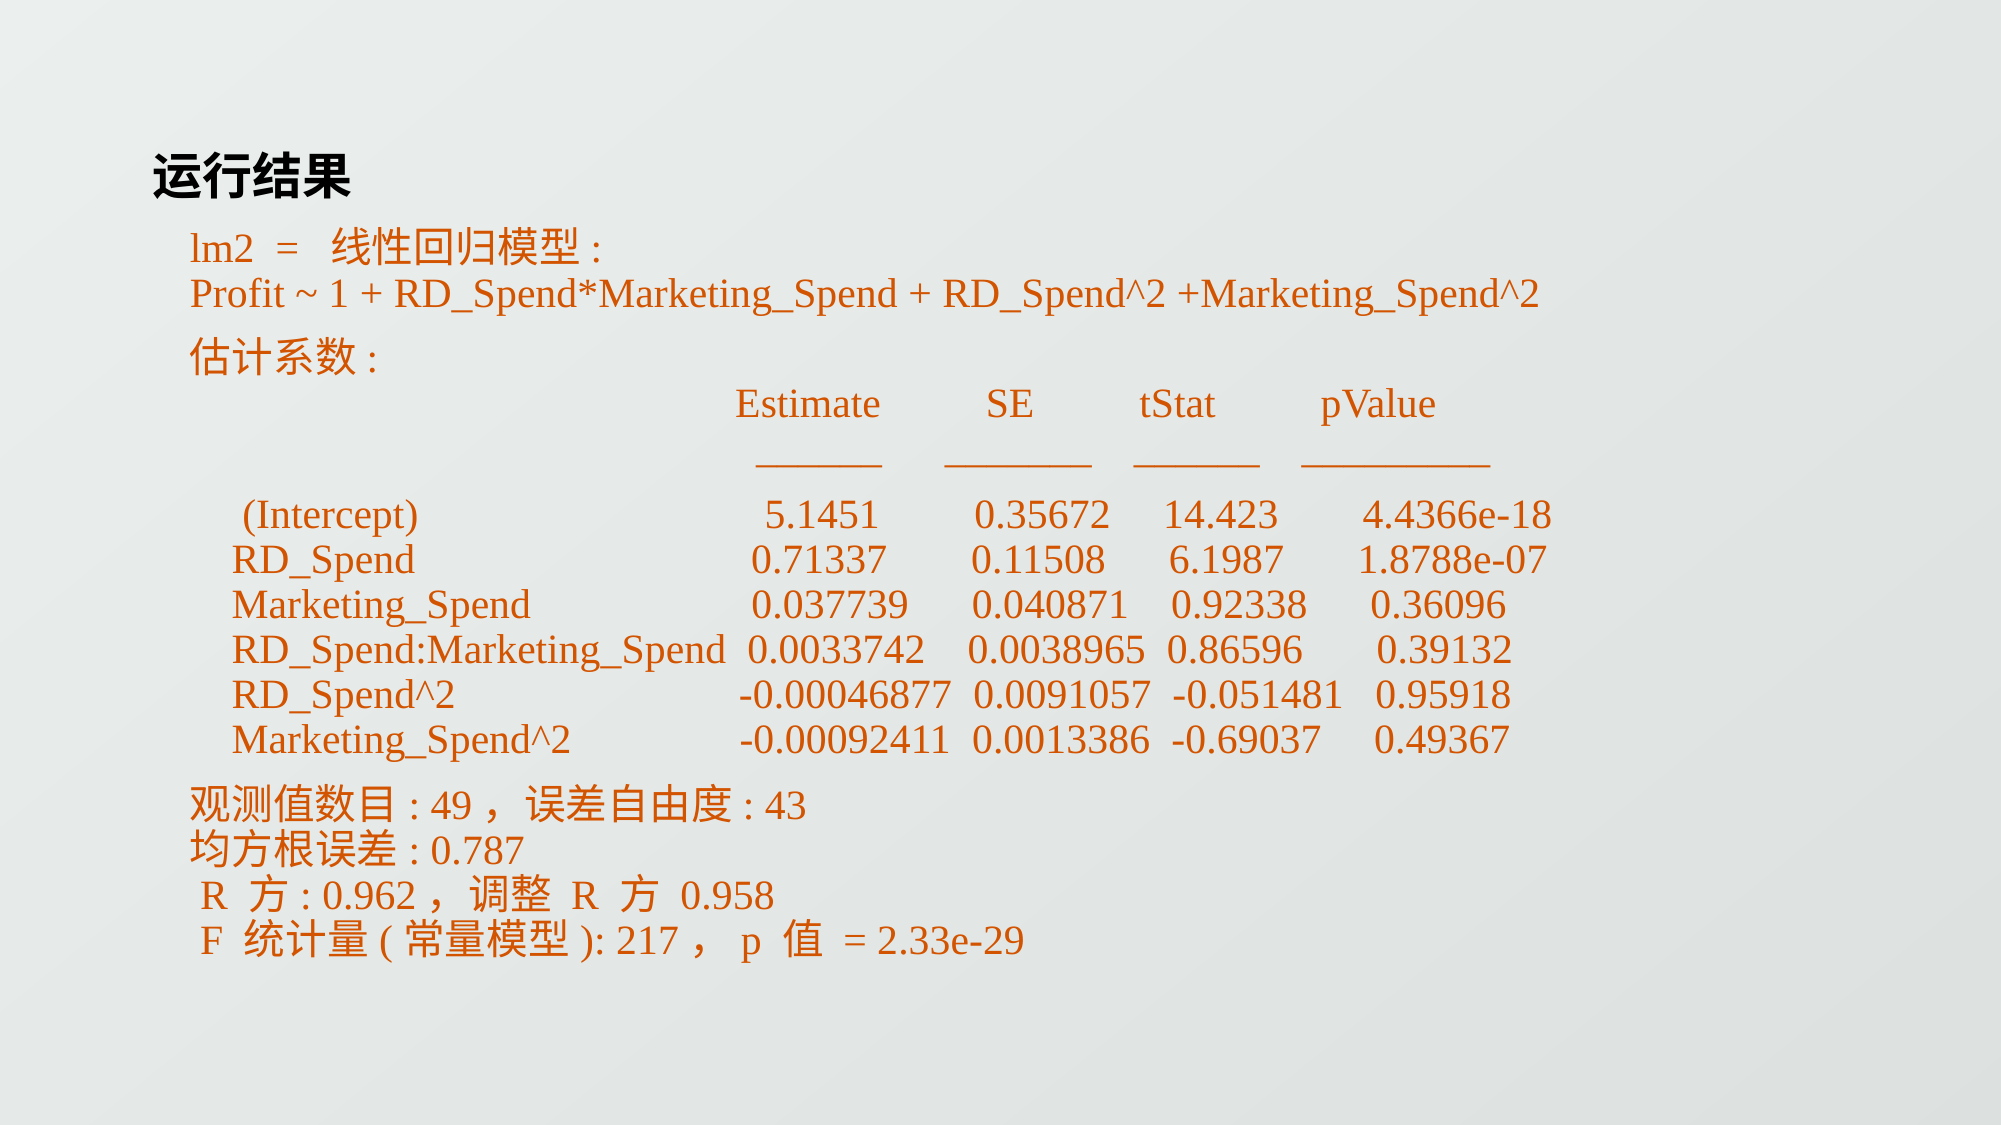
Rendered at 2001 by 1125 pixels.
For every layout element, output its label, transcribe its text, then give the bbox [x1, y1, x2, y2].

list 运行结果 lm2 = 线性回归模型: Profit ~ 1 + RD_Spend*Marketing_Spend + RD_Spend^2 +Marketing_Spend^2 估计系数: Estimate SE tStat pValue ______ _______ ______ _________ (Intercept) 5.1451 0.35672 14.423 4.4366e-18 RD_Spend 0.71337 0.11508 6.1987 1.8788e-07 Marketing_Spend 0.037739 0.040871 0.92338 0.36096 RD_Spend:Marketing_Spend 0.0033742 0.0038965 0.86596 0.39132 RD_Spend^2 -0.00046877 0.0091057 -0.051481 0.95918 Marketing_Spend^2 -0.00092411 0.0013386 -0.69037 0.49367 观测值数目: 49，误差自由度: 43 均方根误差: 0.787 R 方: 0.962，调整 R 方 0.958 F 统计量(常量模型): 217，p 值 = 2.33e-29 [137, 143, 1863, 1014]
